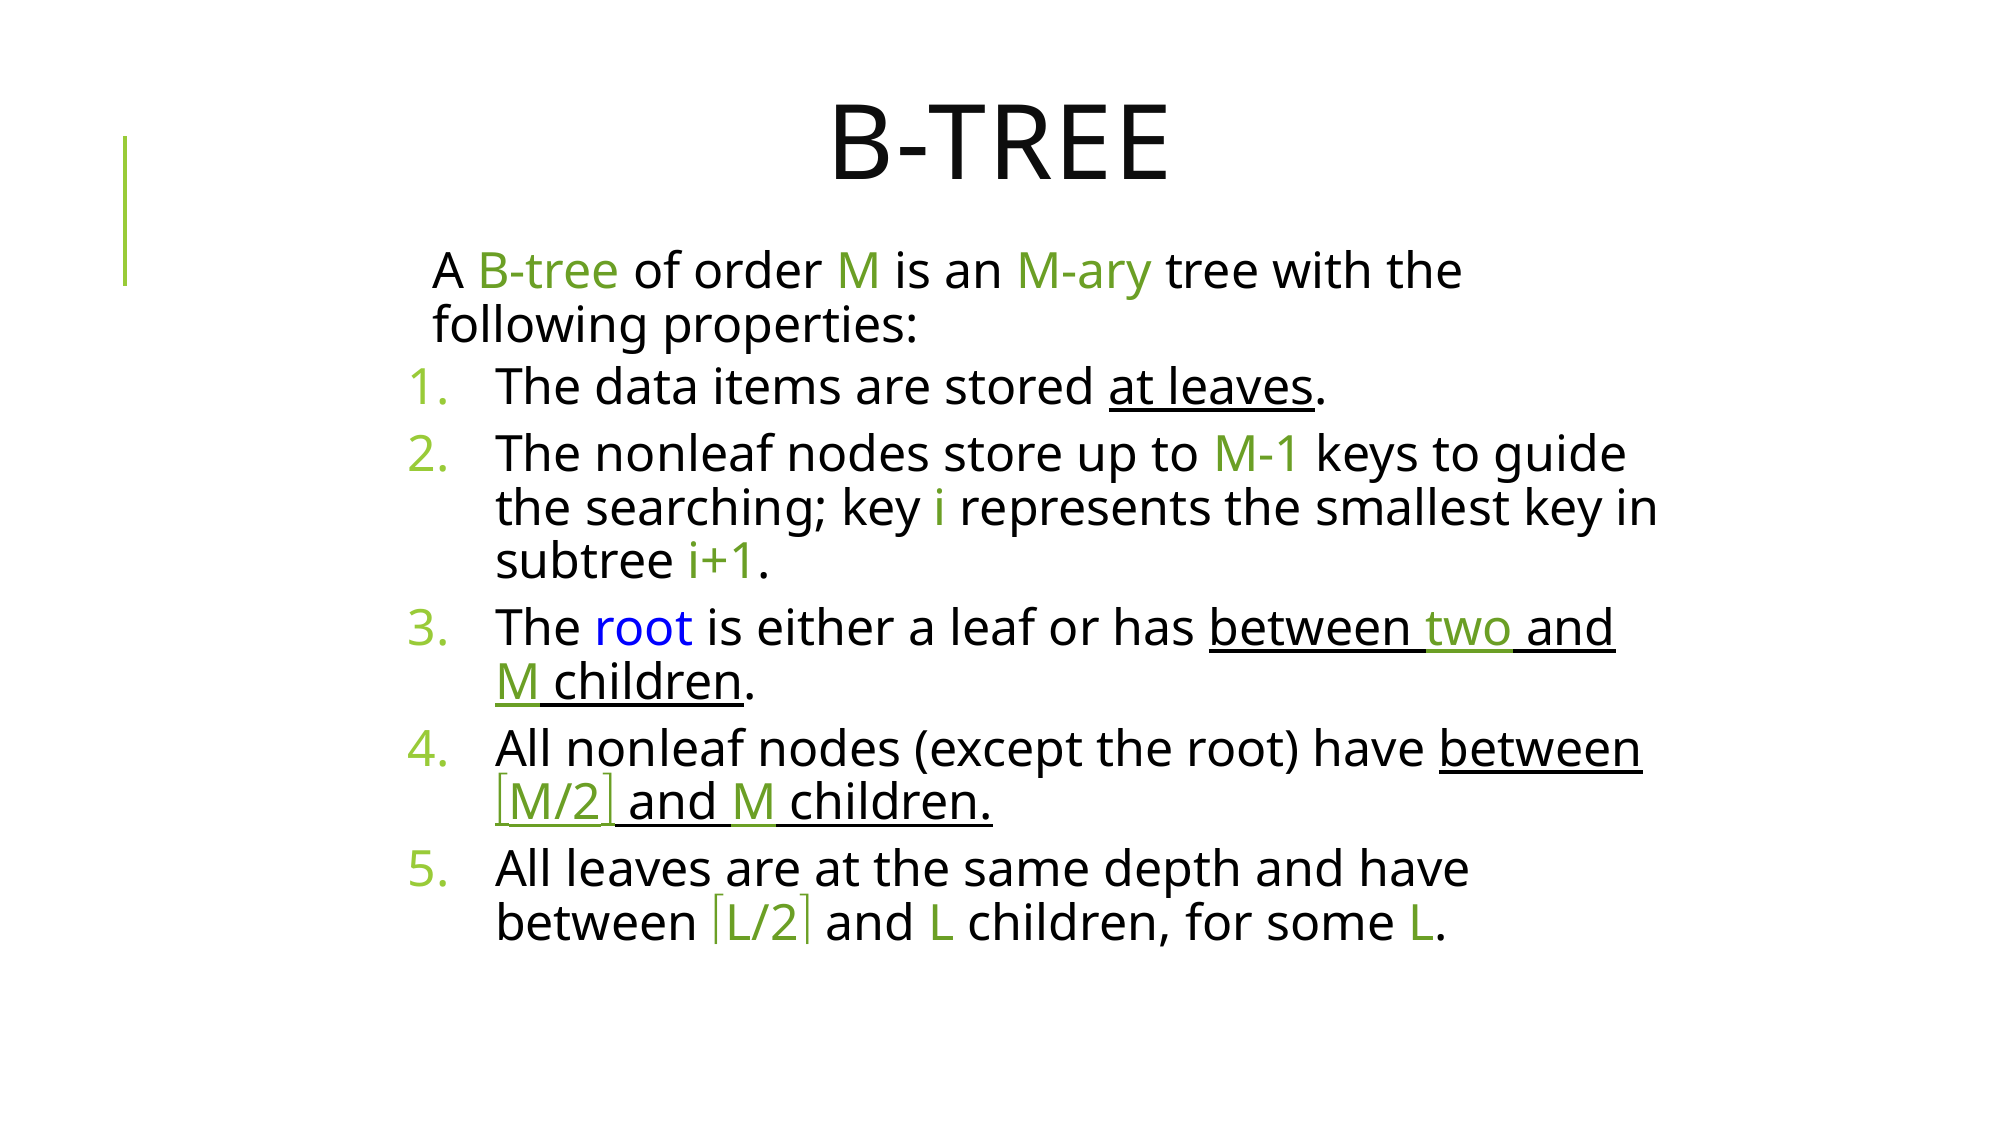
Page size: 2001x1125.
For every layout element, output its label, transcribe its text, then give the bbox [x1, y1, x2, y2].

title B-tree [324, 75, 1675, 225]
list A B-tree of order M is an M-ary tree with the following properties: The data items are stored at leaves. The nonleaf nodes store up to M-1 keys to guide the searching; key i represents the smallest key in subtree i+1. The root is either a leaf or has between two and M children. All nonleaf nodes (except the root) have between M/2 and M children. All leaves are at the same depth and have between L/2 and L children, for some L. [324, 237, 1675, 1025]
